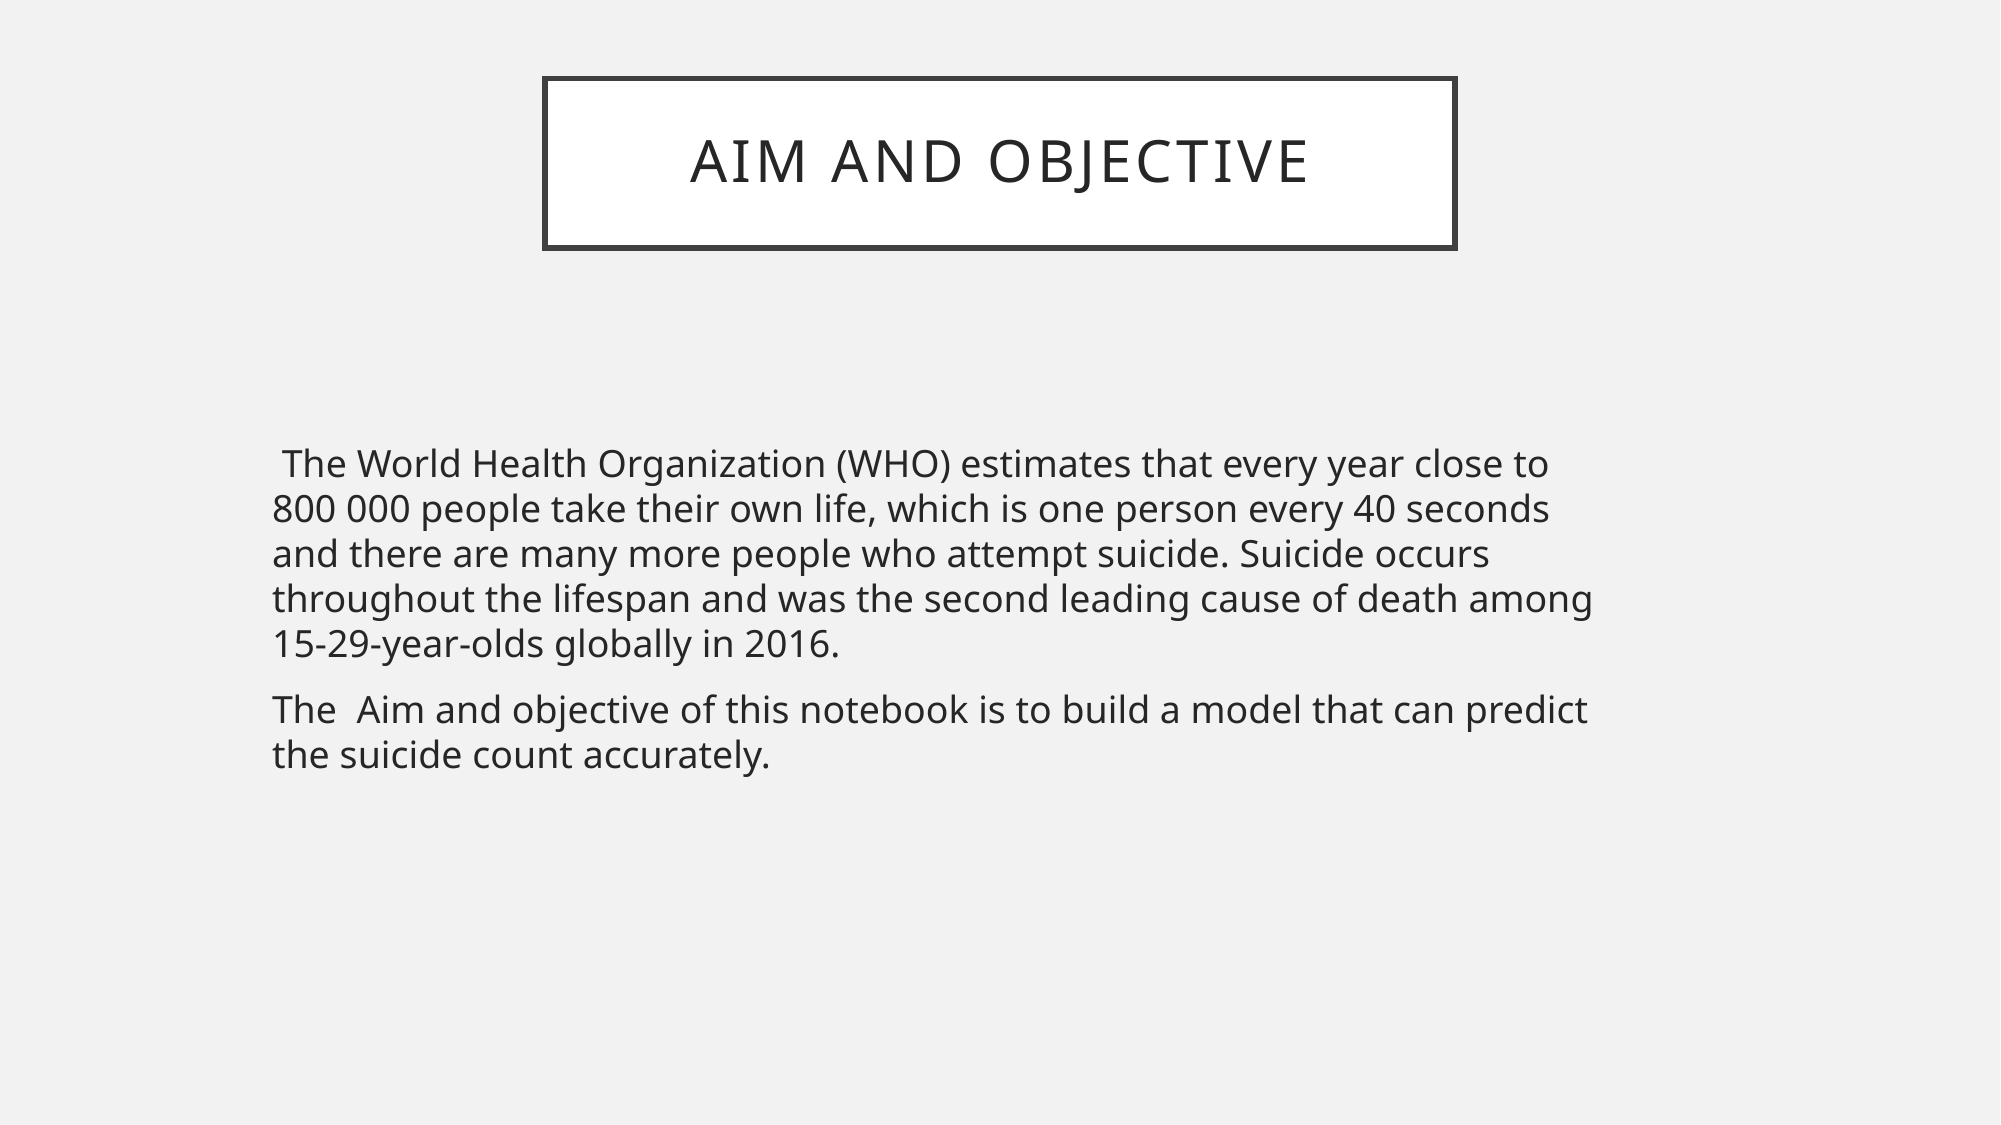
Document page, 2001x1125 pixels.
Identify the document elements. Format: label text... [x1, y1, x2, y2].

list The World Health Organization (WHO) estimates that every year close to 800 000 people take their own life, which is one person every 40 seconds and there are many more people who attempt suicide. Suicide occurs throughout the lifespan and was the second leading cause of death among 15-29-year-olds globally in 2016. The Aim and objective of this notebook is to build a model that can predict the suicide count accurately. [257, 432, 1634, 942]
title Aim and Objective [542, 76, 1458, 251]
